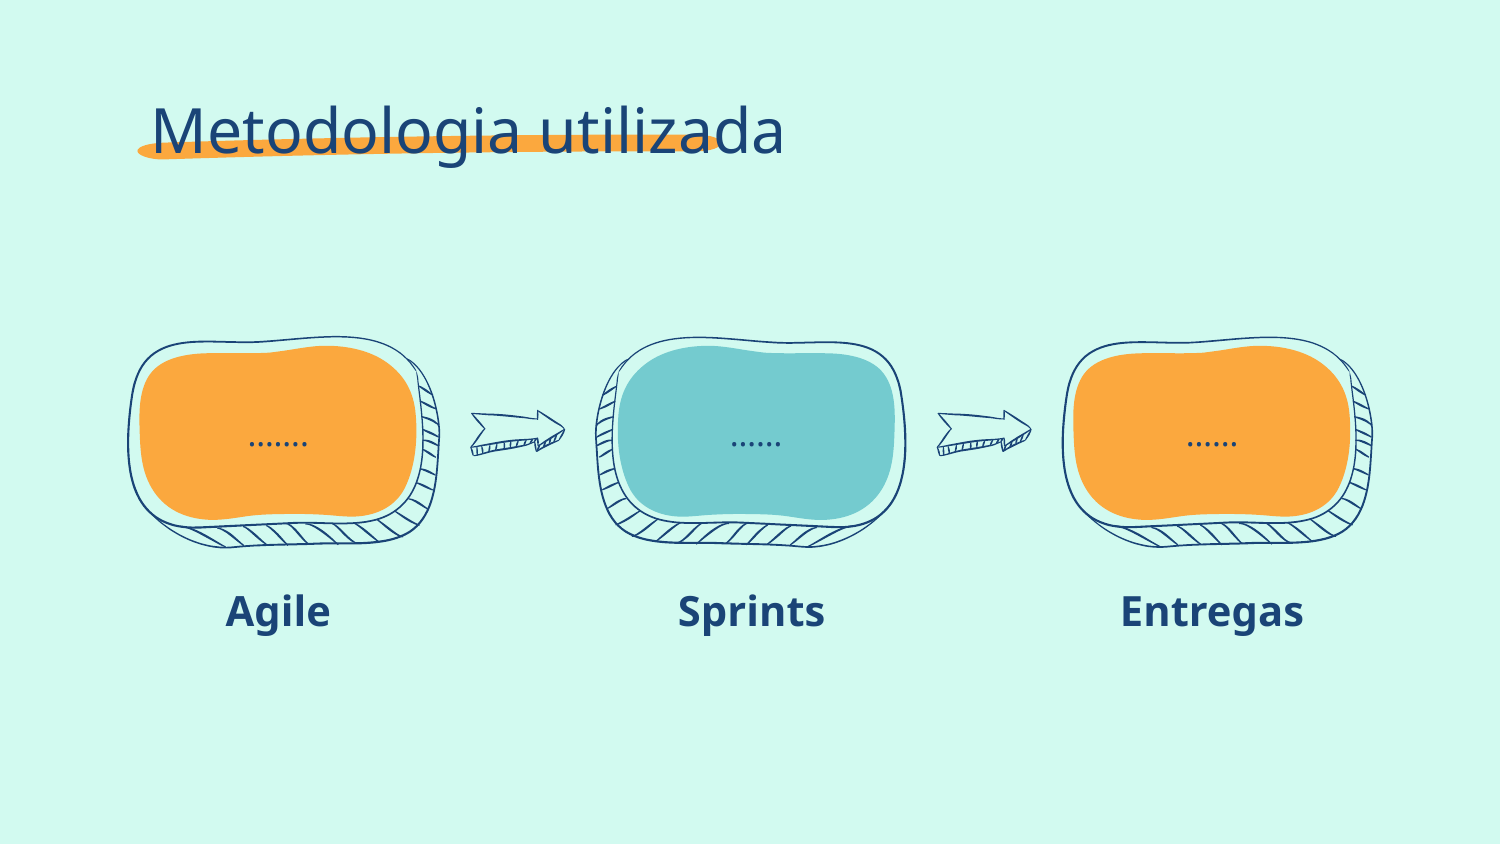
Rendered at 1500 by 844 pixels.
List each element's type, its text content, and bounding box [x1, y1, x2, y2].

text_box Agile [145, 569, 411, 649]
text_box Sprints [619, 569, 885, 649]
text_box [960, 385, 1008, 481]
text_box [494, 385, 542, 481]
text_box Entregas [1079, 569, 1345, 649]
title Metodologia utilizada [135, 88, 1401, 168]
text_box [594, 336, 907, 549]
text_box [1061, 336, 1374, 549]
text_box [126, 335, 441, 549]
